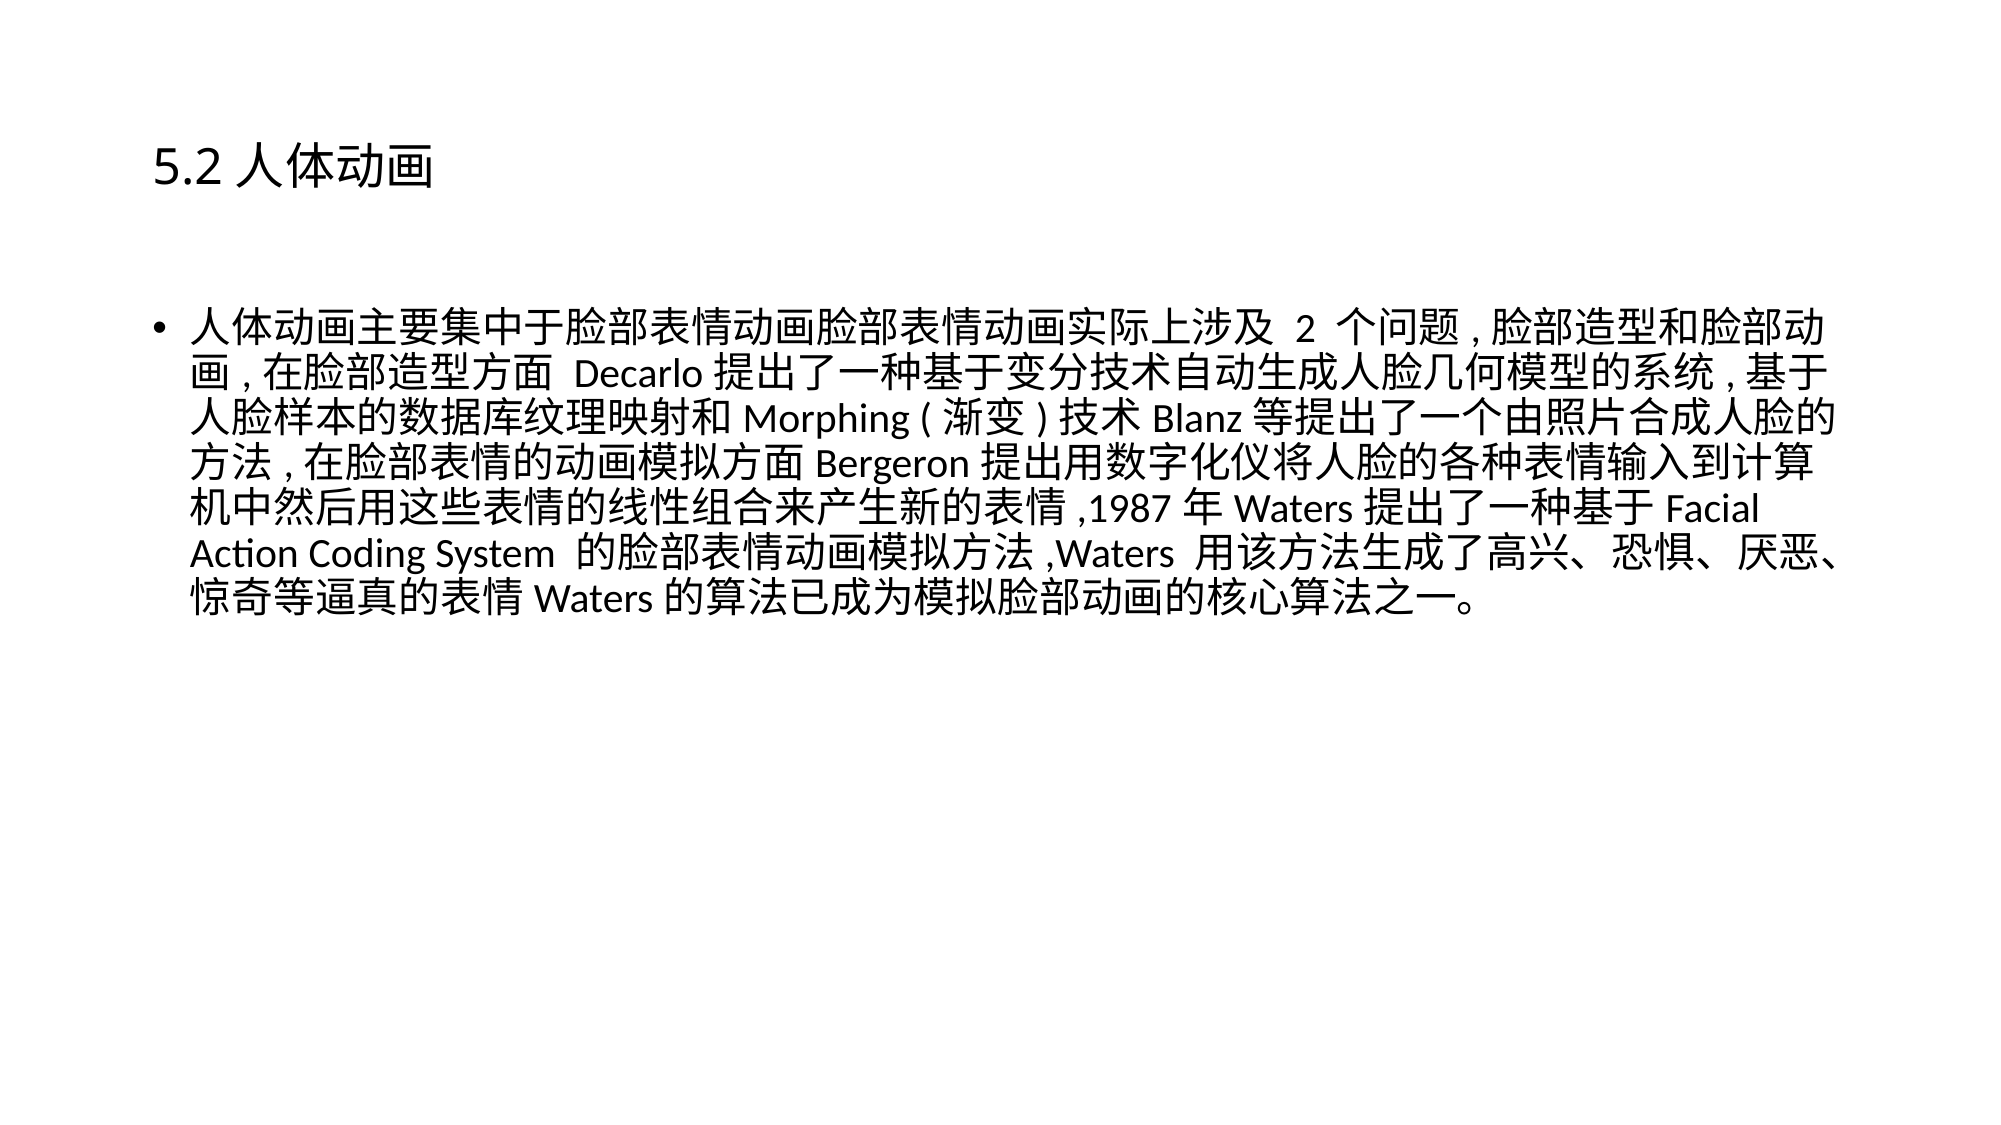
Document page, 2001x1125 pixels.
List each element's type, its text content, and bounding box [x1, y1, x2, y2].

title 5.2人体动画 [137, 59, 1863, 278]
list 人体动画主要集中于脸部表情动画脸部表情动画实际上涉及 2 个问题,脸部造型和脸部动画,在脸部造型方面 Decarlo提出了一种基于变分技术自动生成人脸几何模型的系统,基于人脸样本的数据库纹理映射和Morphing (渐变)技术Blanz等提出了一个由照片合成人脸的方法,在脸部表情的动画模拟方面Bergeron提出用数字化仪将人脸的各种表情输入到计算机中然后用这些表情的线性组合来产生新的表情,1987年Waters提出了一种基于Facial Action Coding System 的脸部表情动画模拟方法,Waters 用该方法生成了高兴、恐惧、厌恶、惊奇等逼真的表情Waters的算法已成为模拟脸部动画的核心算法之一。 [137, 299, 1863, 1014]
